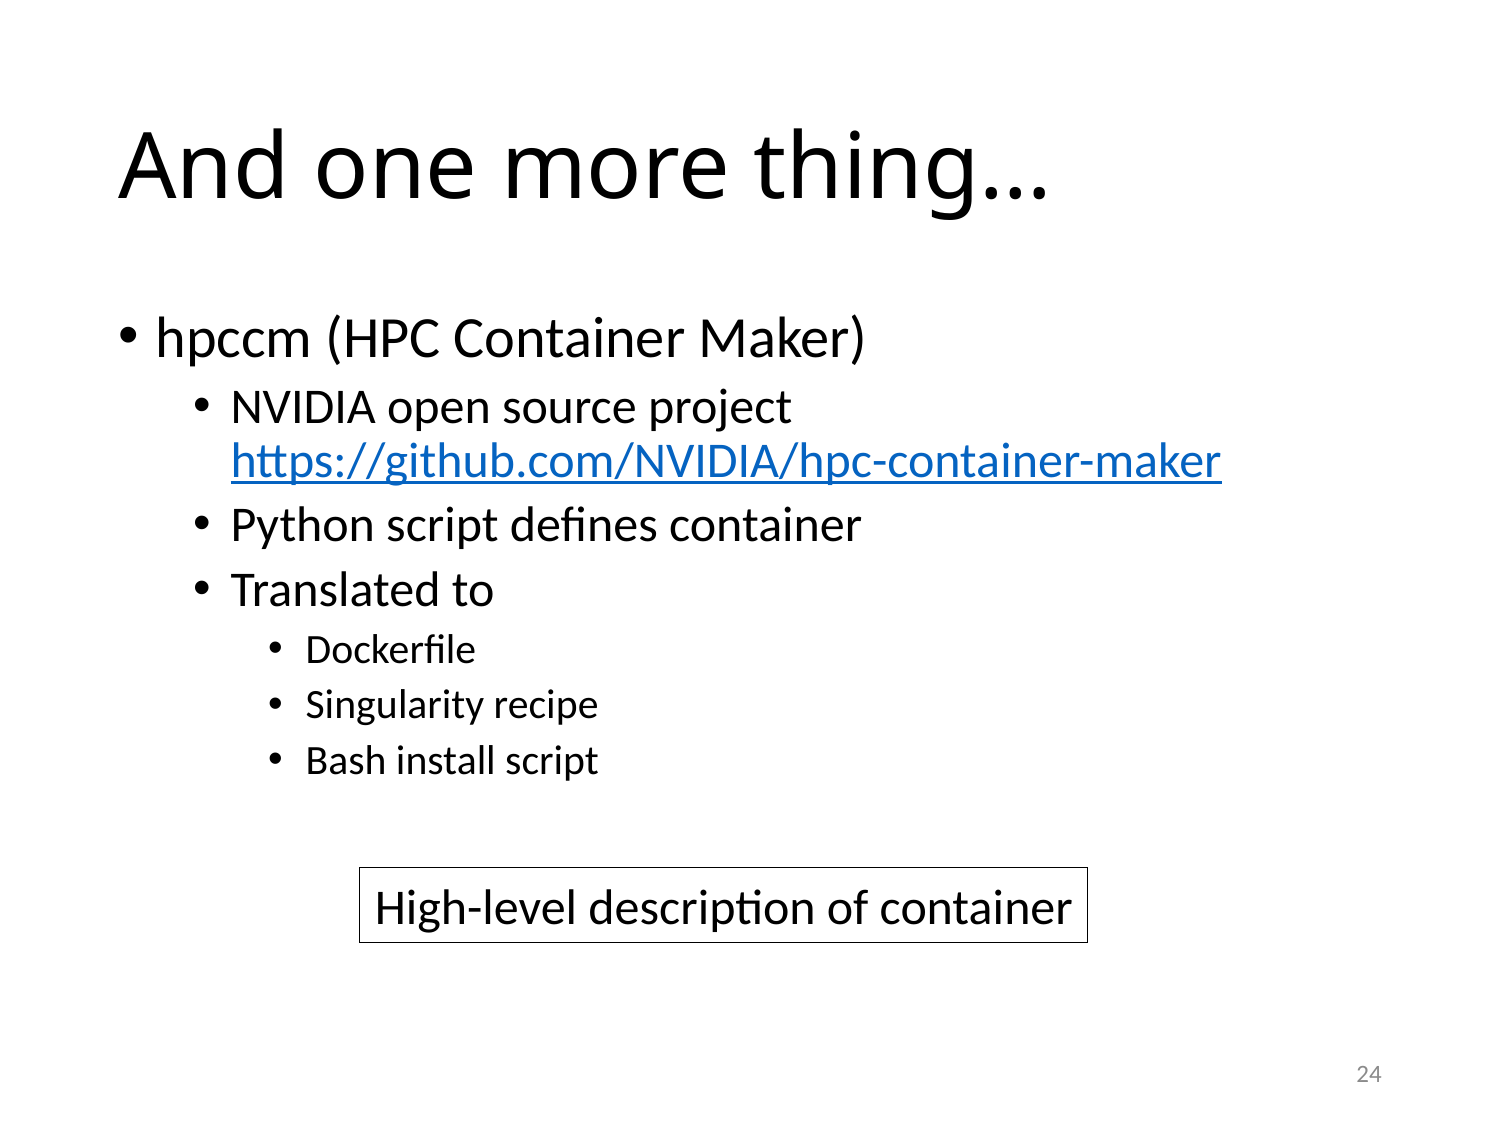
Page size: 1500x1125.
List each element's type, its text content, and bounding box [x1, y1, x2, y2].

text_box High-level description of container [359, 867, 1088, 943]
list hpccm (HPC Container Maker) NVIDIA open source project https://github.com/NVIDIA/hpc-container-maker Python script defines container Translated to Dockerfile Singularity recipe Bash install script [103, 299, 1397, 1014]
slide_number 24 [1059, 1042, 1397, 1103]
title And one more thing… [103, 59, 1397, 278]
